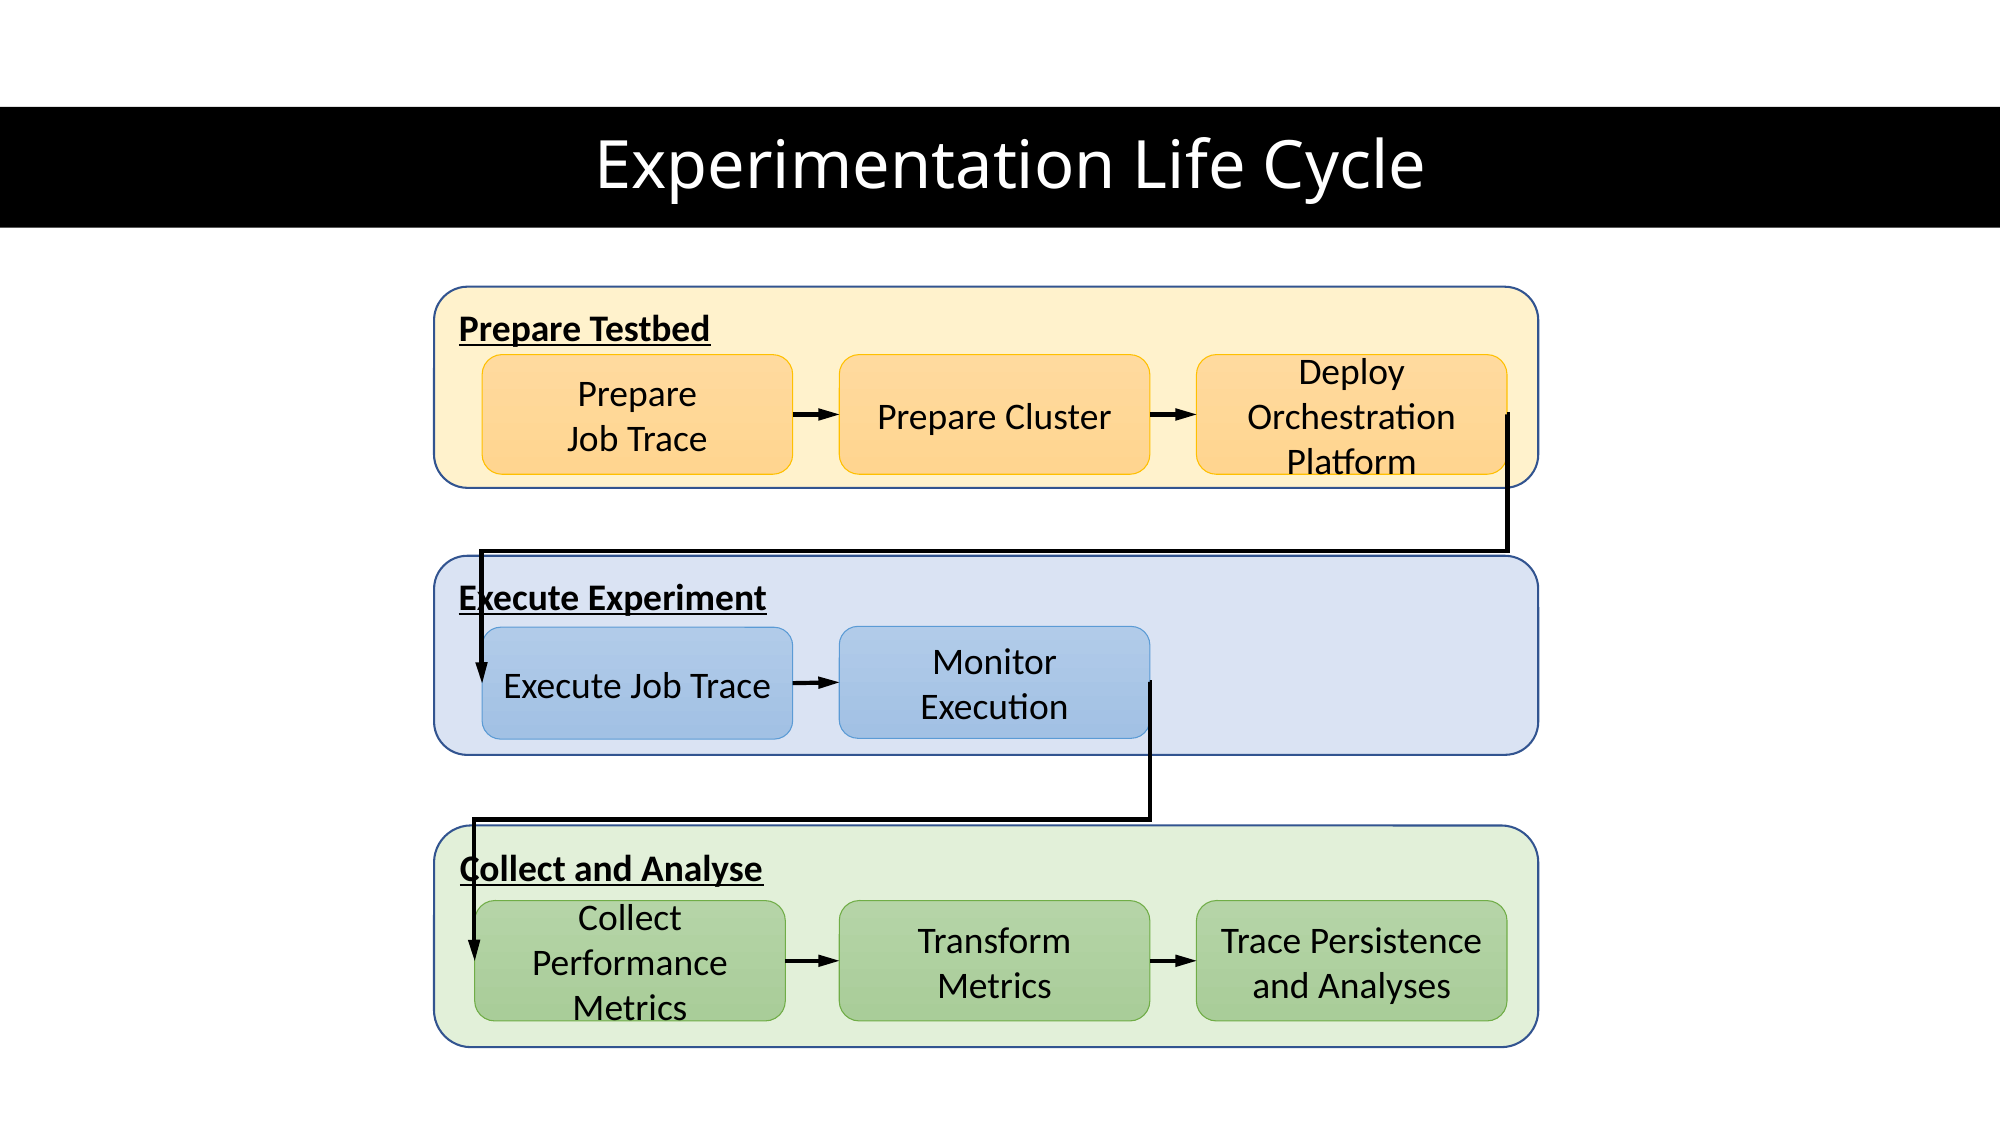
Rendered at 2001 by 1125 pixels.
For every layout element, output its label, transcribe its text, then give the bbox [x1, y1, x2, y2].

text_box [0, 106, 2000, 229]
title Experimentation Life Cycle [91, 105, 1931, 228]
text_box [474, 682, 1150, 961]
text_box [482, 414, 1508, 684]
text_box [434, 555, 482, 755]
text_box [434, 286, 1539, 488]
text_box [1150, 555, 1539, 755]
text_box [434, 825, 1539, 1048]
